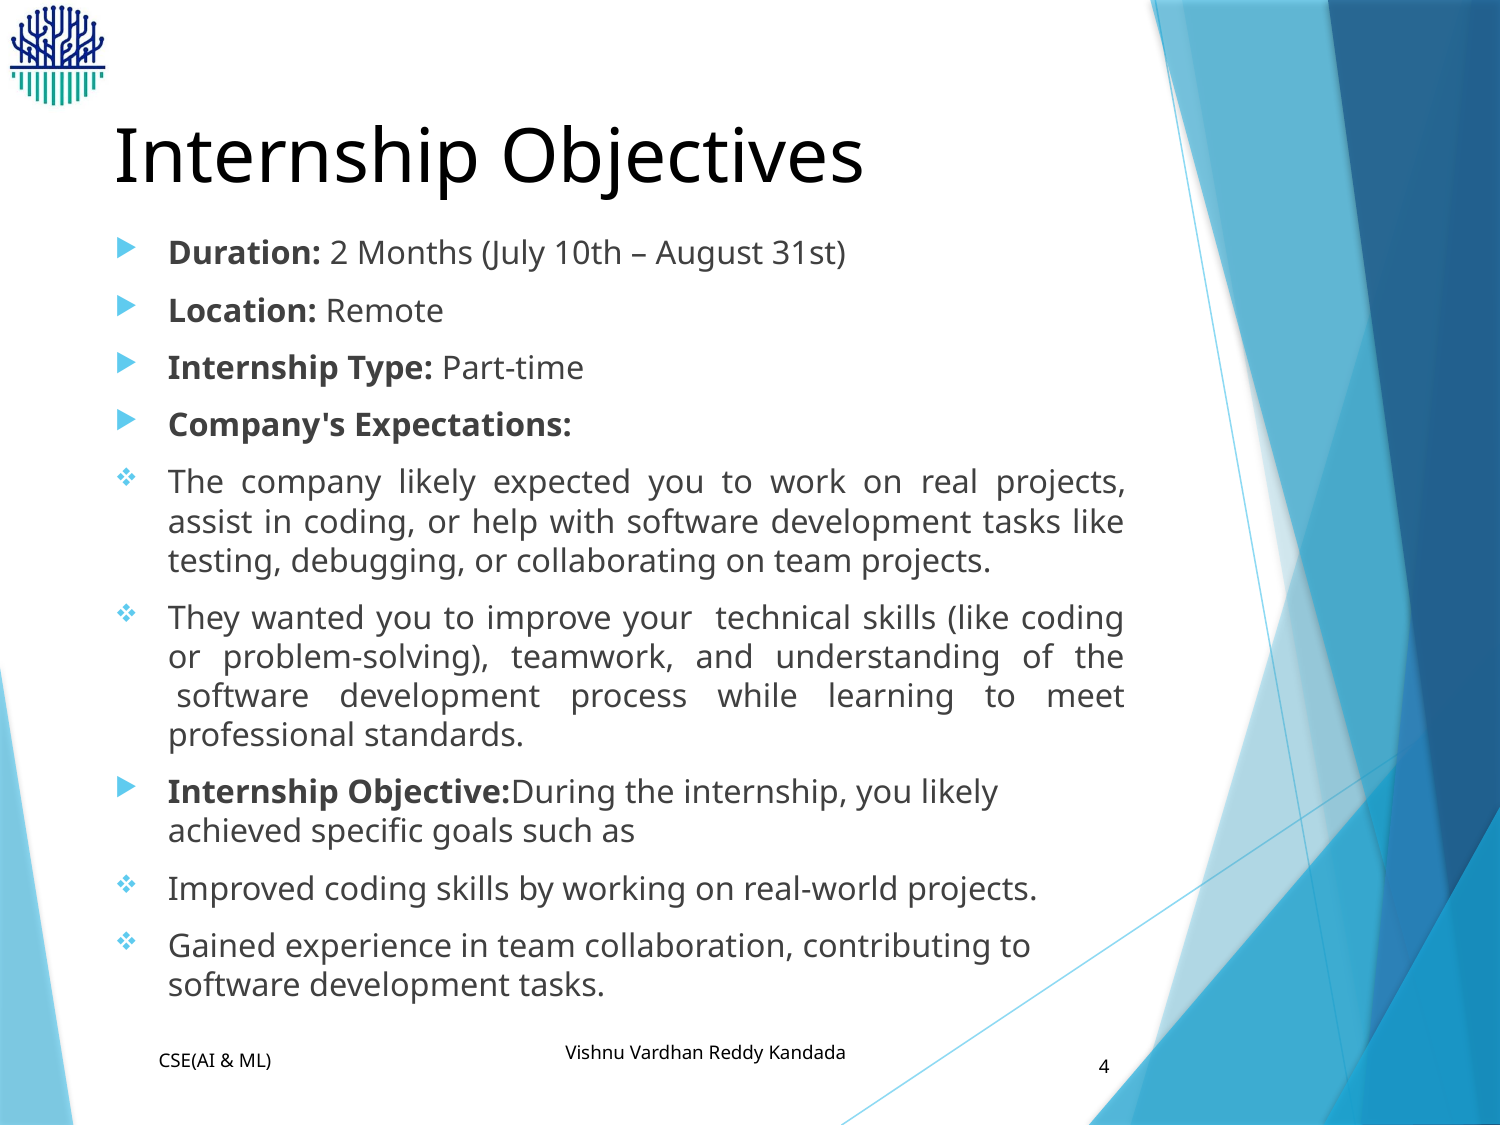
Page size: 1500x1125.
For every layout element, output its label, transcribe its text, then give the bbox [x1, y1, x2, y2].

picture [0, 0, 113, 113]
slide_number CSE(AI & ML) [123, 1030, 287, 1091]
footer Vishnu Vardhan Reddy Kandada [550, 1022, 1309, 1083]
title Internship Objectives [99, 99, 1142, 224]
slide_number 4 [1040, 1036, 1125, 1096]
list Duration: 2 Months (July 10th – August 31st) Location: Remote Internship Type: Part-time Company's Expectations: The company likely expected you to work on real projects, assist in coding, or help with software development tasks like testing, debugging, or collaborating on team projects. They wanted you to improve your technical skills (like coding or problem-solving), teamwork, and understanding of the software development process while learning to meet professional standards. Internship Objective:During the internship, you likely achieved specific goals such as Improved coding skills by working on real-world projects. Gained experience in team collaboration, contributing to software development tasks. [99, 224, 1142, 1014]
